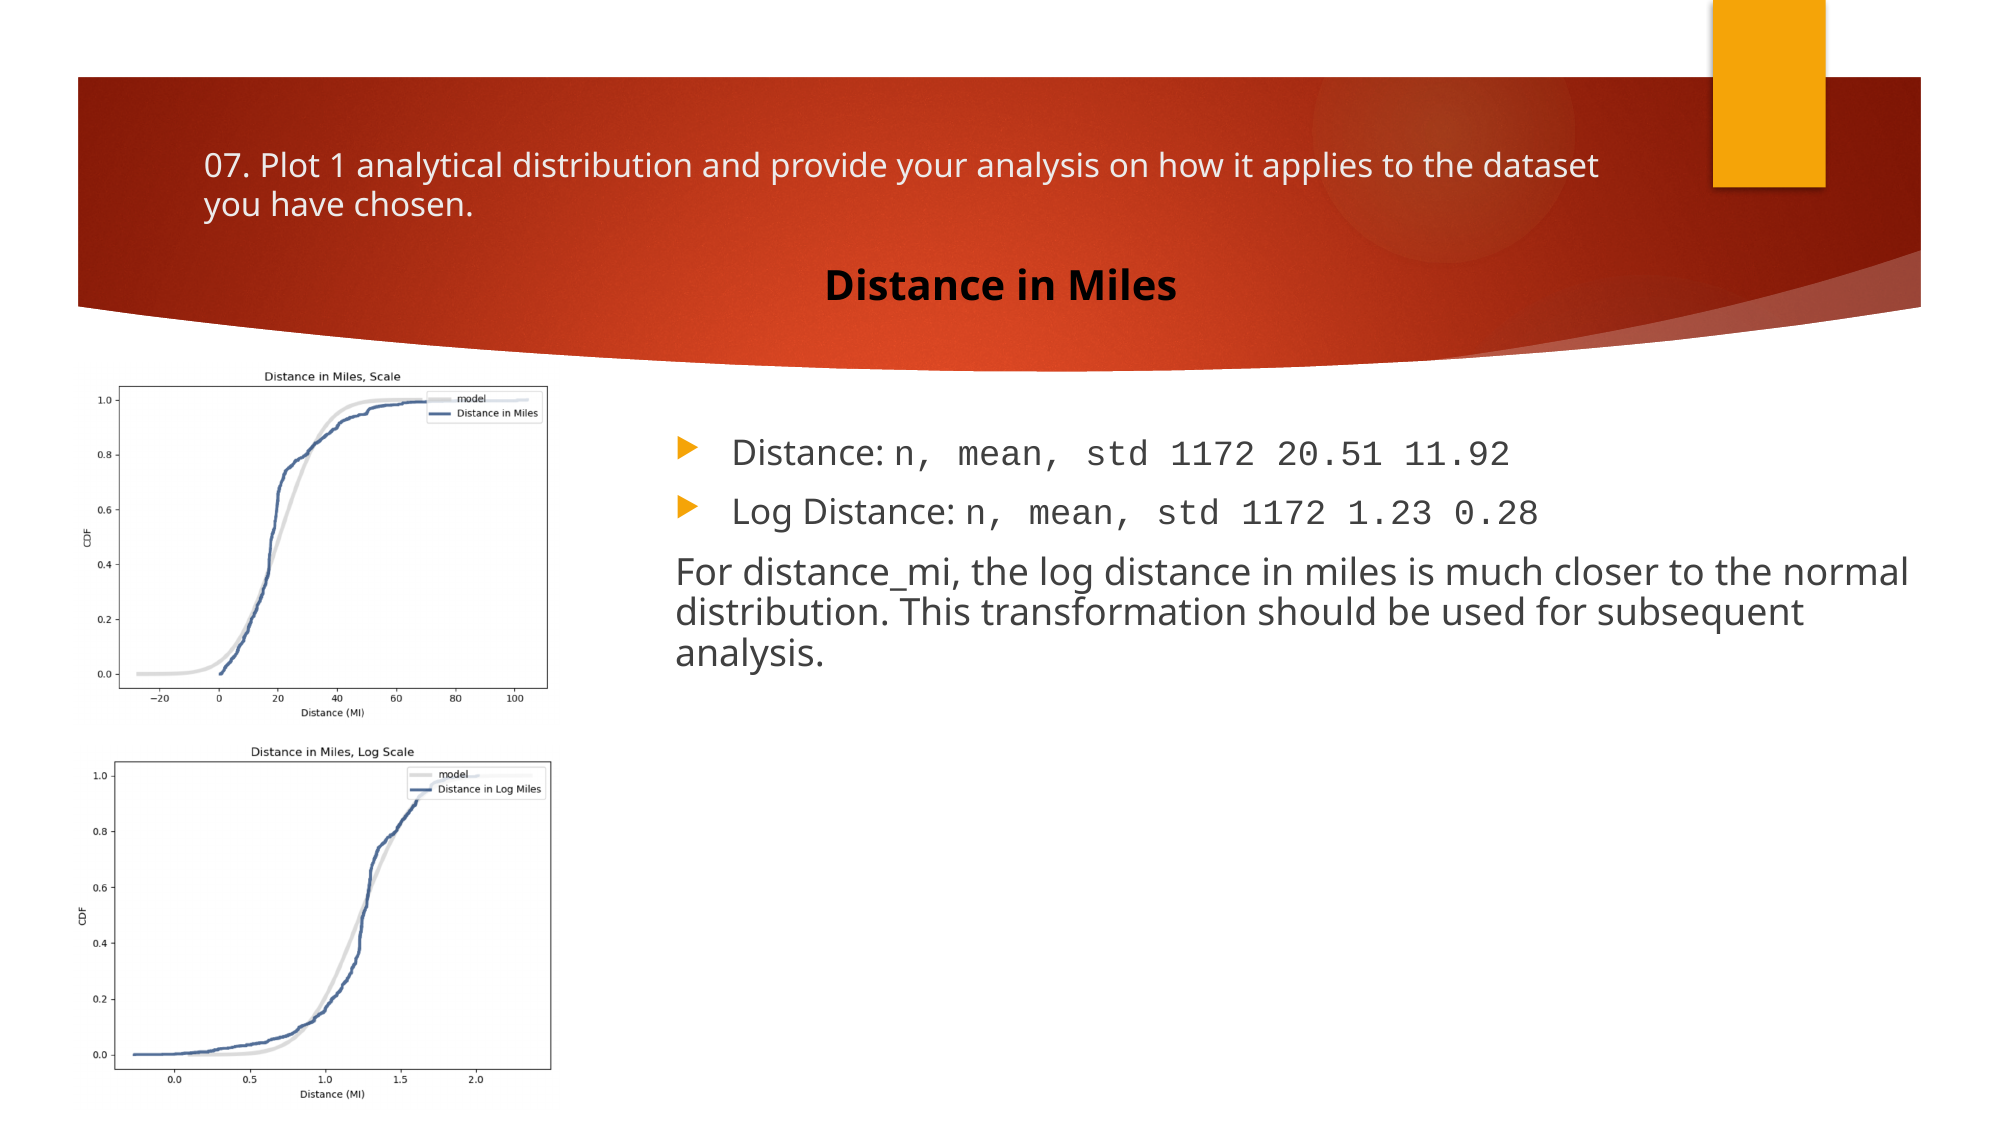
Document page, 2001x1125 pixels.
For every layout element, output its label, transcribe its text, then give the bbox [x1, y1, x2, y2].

title 07. Plot 1 analytical distribution and provide your analysis on how it applies to the dataset you have chosen. [188, 123, 1699, 243]
text_box Distance in Miles [73, 243, 1928, 325]
list Distance: n, mean, std 1172 20.51 11.92 Log Distance: n, mean, std 1172 1.23 0.28 For distance_mi, the log distance in miles is much closer to the normal distribution. This transformation should be used for subsequent analysis. [660, 427, 1927, 982]
picture [73, 362, 561, 726]
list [73, 745, 561, 1110]
